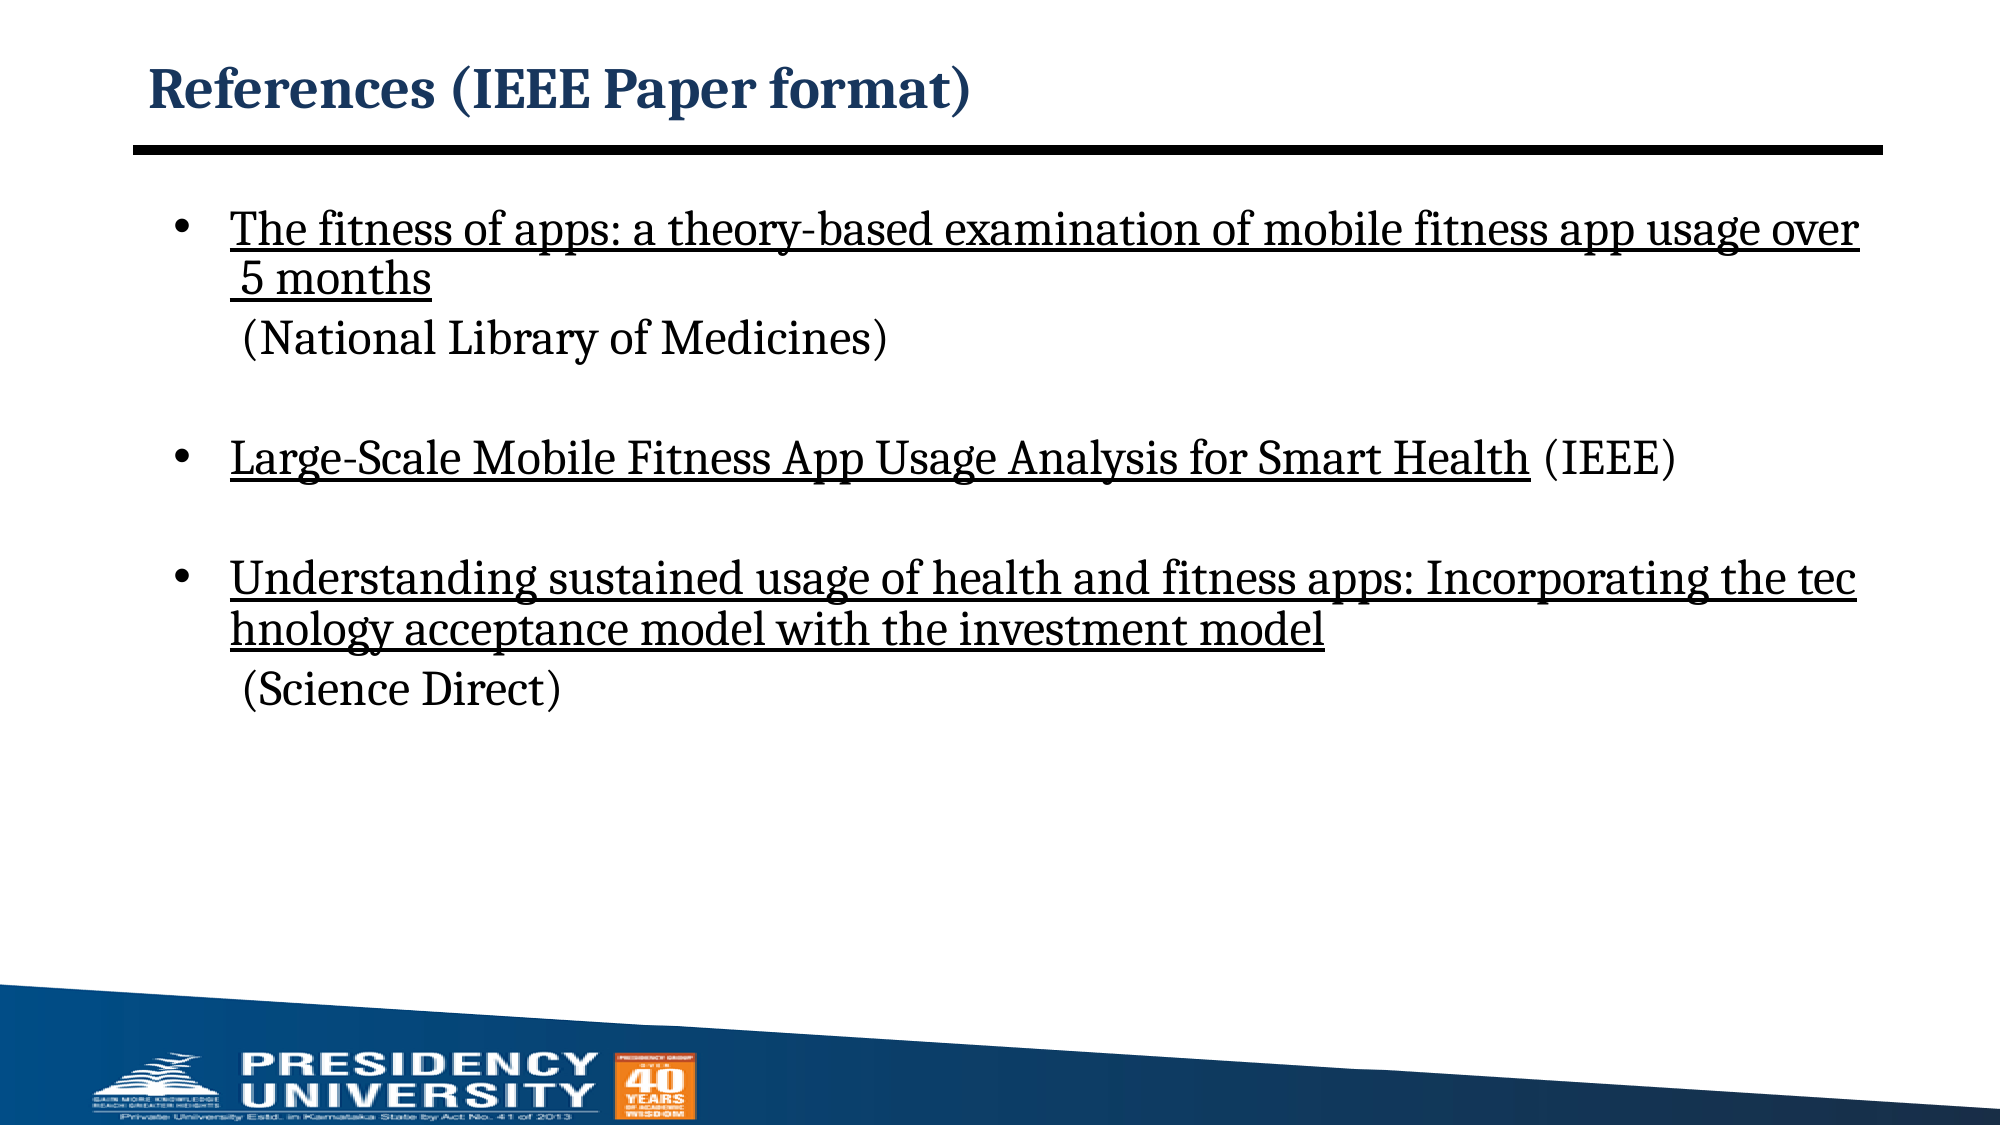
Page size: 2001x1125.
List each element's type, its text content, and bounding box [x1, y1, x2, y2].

picture [0, 982, 2000, 1125]
list The fitness of apps: a theory-based examination of mobile fitness app usage over 5 months (National Library of Medicines) Large-Scale Mobile Fitness App Usage Analysis for Smart Health (IEEE) Understanding sustained usage of health and fitness apps: Incorporating the technology acceptance model with the investment model (Science Direct) [133, 187, 1884, 1000]
title References (IEEE Paper format) [133, 45, 1884, 125]
